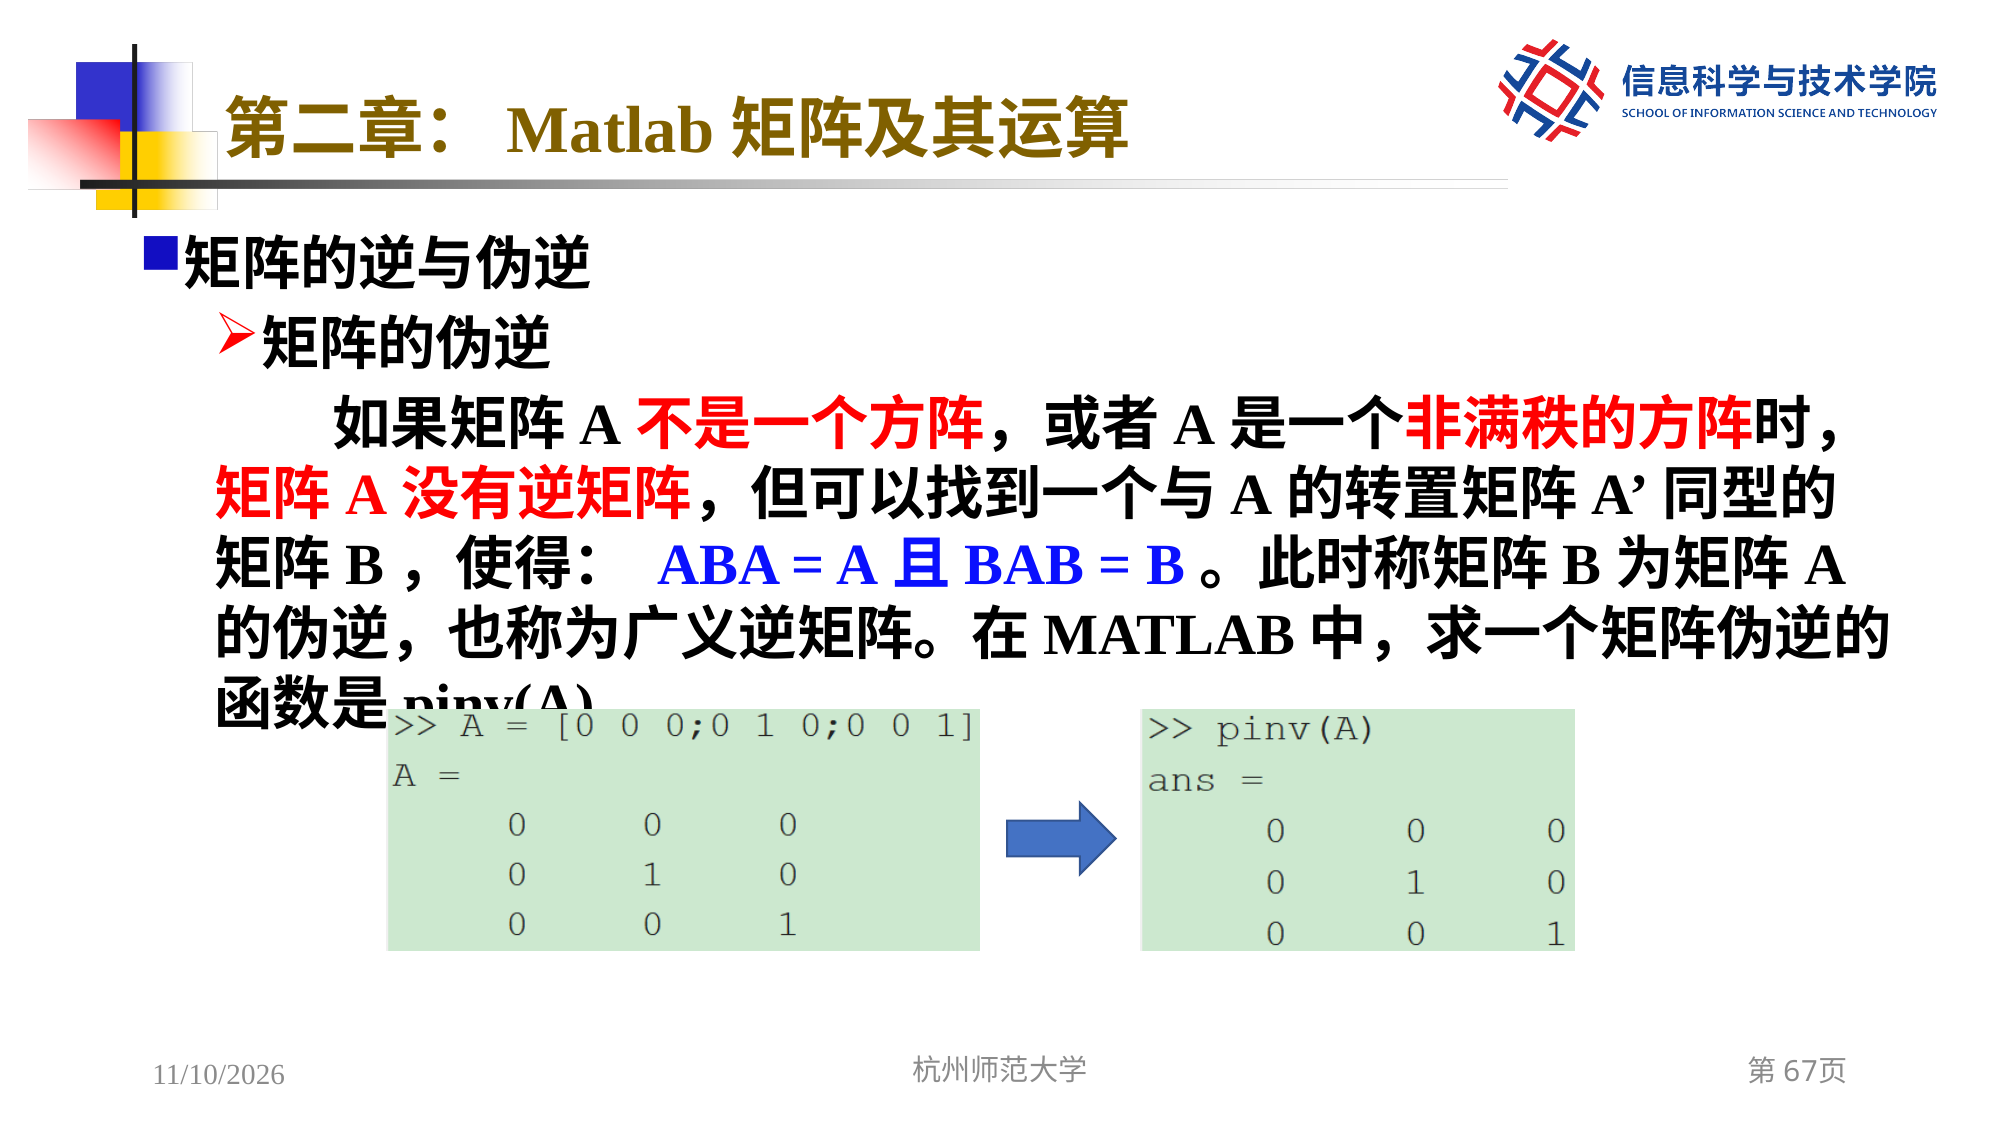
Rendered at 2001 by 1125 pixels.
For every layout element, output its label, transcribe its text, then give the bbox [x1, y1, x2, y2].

list 矩阵的逆与伪逆 矩阵的伪逆 如果矩阵A不是一个方阵，或者A是一个非满秩的方阵时，矩阵A没有逆矩阵，但可以找到一个与A的转置矩阵A’同型的矩阵B，使得： ABA = A且BAB = B。此时称矩阵B为矩阵A的伪逆，也称为广义逆矩阵。在MATLAB中，求一个矩阵伪逆的函数是pinv(A)。 [87, 218, 1908, 1021]
picture [386, 709, 980, 951]
picture [1140, 709, 1575, 951]
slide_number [137, 1042, 588, 1103]
footer 杭州师范大学 [662, 1042, 1338, 1103]
picture [28, 39, 1937, 218]
title 第二章：Matlab矩阵及其运算 [208, 87, 1490, 176]
slide_number 第67页 [1412, 1042, 1863, 1103]
text_box [1006, 800, 1118, 877]
